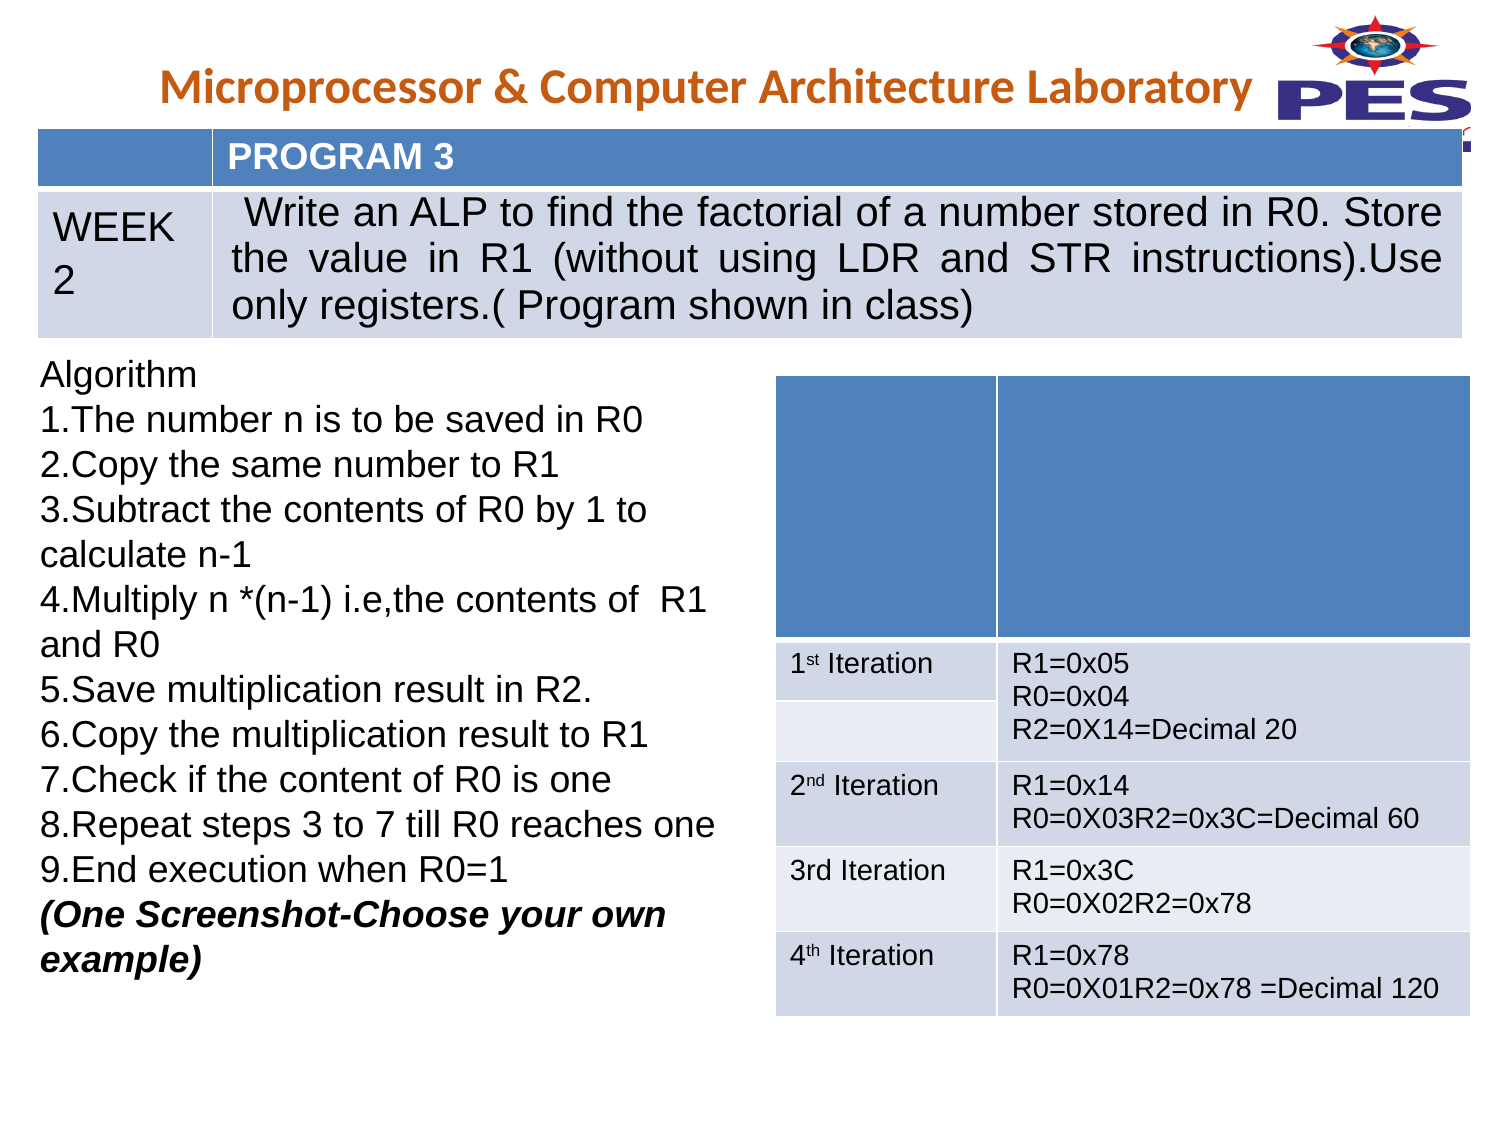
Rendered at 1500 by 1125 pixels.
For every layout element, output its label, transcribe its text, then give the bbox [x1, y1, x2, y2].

table_header [38, 129, 212, 186]
table_cell [776, 702, 996, 761]
table_cell 1st Iteration [776, 643, 996, 700]
table_cell 4th Iteration [776, 932, 996, 1016]
picture [1278, 15, 1472, 152]
table_cell R1=0x78 R0=0X01R2=0x78 =Decimal 120 [998, 932, 1470, 1016]
text_box Microprocessor & Computer Architecture Laboratory [37, 46, 1273, 122]
table_header [776, 376, 996, 637]
table_cell Write an ALP to find the factorial of a number stored in R0. Store the value in R1 (without using LDR and STR instructions).Use only registers.( Program shown in class) [213, 192, 1462, 338]
table_cell R1=0x05 R0=0x04 R2=0X14=Decimal 20 [998, 643, 1470, 761]
table_cell R1=0x14 R0=0X03R2=0x3C=Decimal 60 [998, 762, 1470, 846]
table_cell 3rd Iteration [776, 847, 996, 931]
table_header PROGRAM 3 [213, 129, 1462, 186]
table_cell R1=0x3C R0=0X02R2=0x78 [998, 847, 1470, 931]
text_box Algorithm 1.The number n is to be saved in R0 2.Copy the same number to R1 3.Subtract the contents of R0 by 1 to calculate n-1 4.Multiply n *(n-1) i.e,the contents of R1 and R0 5.Save multiplication result in R2. 6.Copy the multiplication result to R1 7.Check if the content of R0 is one 8.Repeat steps 3 to 7 till R0 reaches one 9.End execution when R0=1 (One Screenshot-Choose your own example) [24, 342, 738, 1033]
table_cell WEEK 2 [38, 192, 212, 338]
table_cell 2nd Iteration [776, 762, 996, 846]
table_header [998, 376, 1470, 637]
